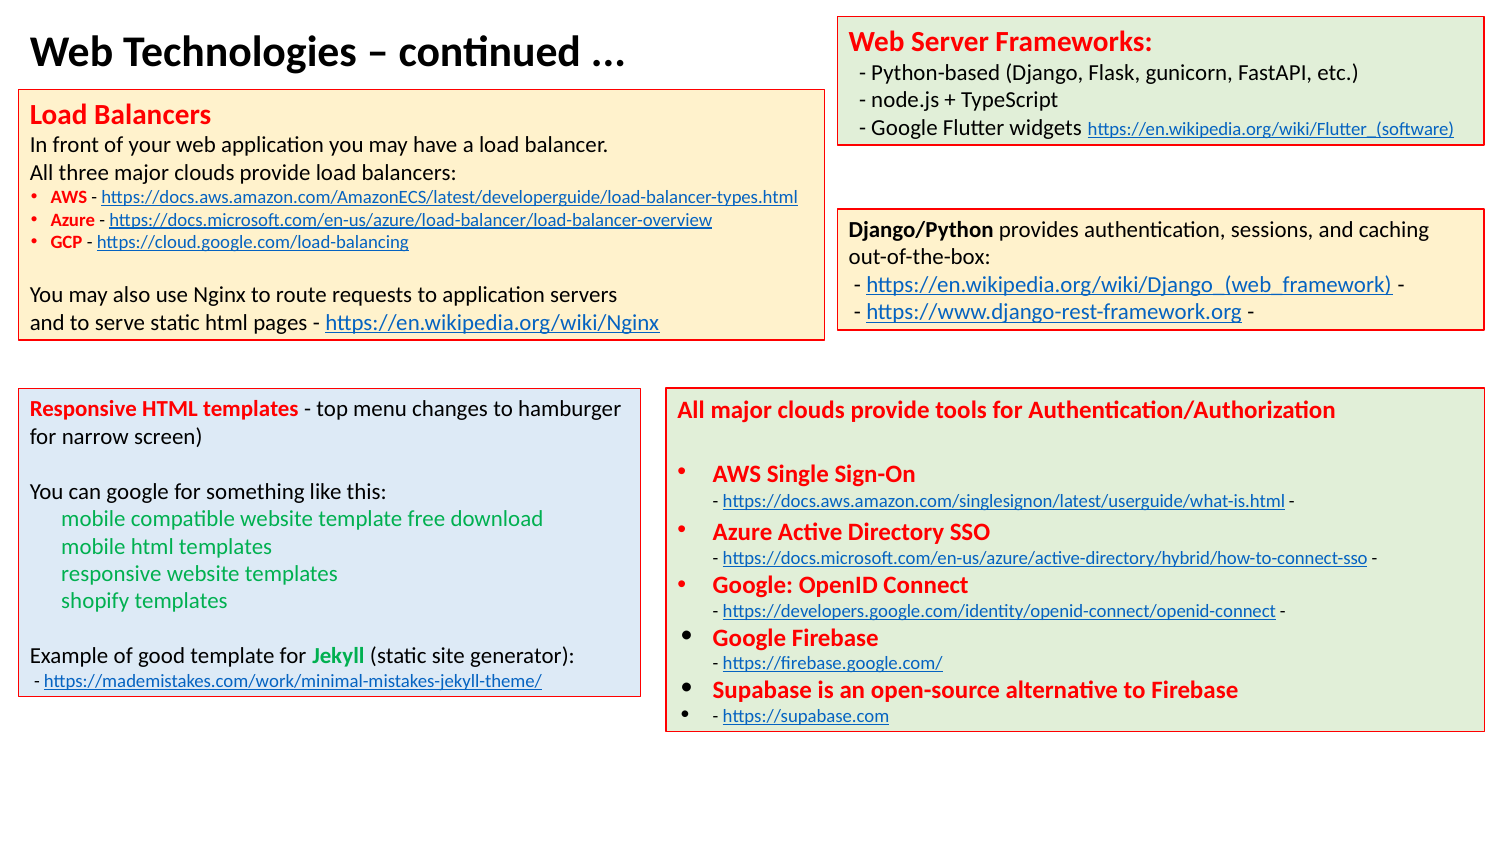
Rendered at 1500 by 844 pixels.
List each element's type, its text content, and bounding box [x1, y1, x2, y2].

text_box Web Technologies – continued ... [18, 16, 695, 81]
text_box Django/Python provides authentication, sessions, and caching out-of-the-box: - https://en.wikipedia.org/wiki/Django_(web_framework) - - https://www.django-rest-framework.org - [837, 208, 1485, 330]
text_box Responsive HTML templates - top menu changes to hamburger for narrow screen) You can google for something like this: mobile compatible website template free download mobile html templates responsive website templates shopify templates Example of good template for Jekyll (static site generator): - https://mademistakes.com/work/minimal-mistakes-jekyll-theme/ [18, 388, 641, 697]
text_box Load Balancers In front of your web application you may have a load balancer. All three major clouds provide load balancers: AWS - https://docs.aws.amazon.com/AmazonECS/latest/developerguide/load-balancer-types.html Azure - https://docs.microsoft.com/en-us/azure/load-balancer/load-balancer-overview GCP - https://cloud.google.com/load-balancing You may also use Nginx to route requests to application servers and to serve static html pages - https://en.wikipedia.org/wiki/Nginx [18, 89, 825, 341]
text_box Web Server Frameworks: - Python-based (Django, Flask, gunicorn, FastAPI, etc.) - node.js + TypeScript - Google Flutter widgets https://en.wikipedia.org/wiki/Flutter_(software) [837, 16, 1485, 146]
text_box All major clouds provide tools for Authentication/Authorization AWS Single Sign-On - https://docs.aws.amazon.com/singlesignon/latest/userguide/what-is.html - Azure Active Directory SSO - https://docs.microsoft.com/en-us/azure/active-directory/hybrid/how-to-connect-sso - Google: OpenID Connect - https://developers.google.com/identity/openid-connect/openid-connect - Google Firebase - https://firebase.google.com/ Supabase is an open-source alternative to Firebase - https://supabase.com [666, 388, 1485, 732]
